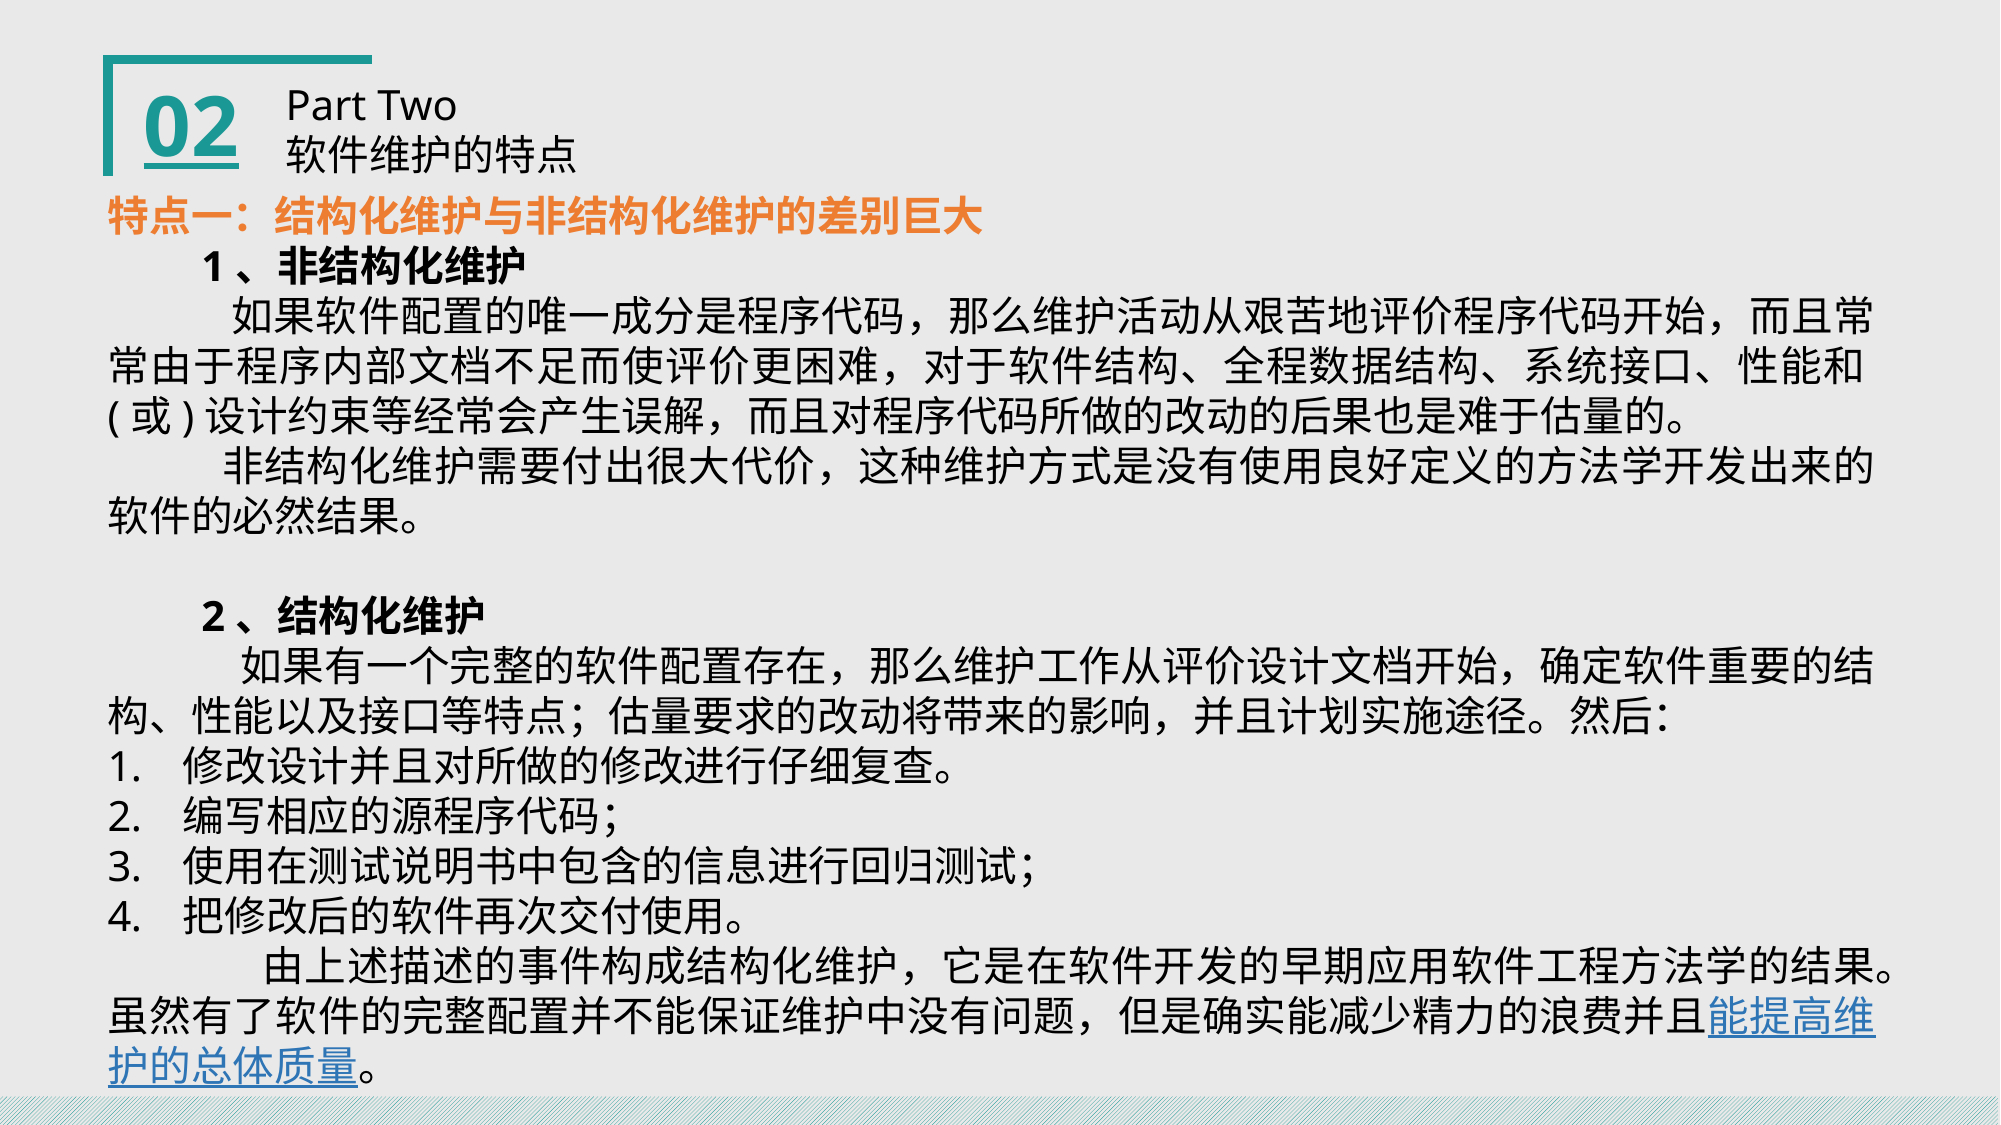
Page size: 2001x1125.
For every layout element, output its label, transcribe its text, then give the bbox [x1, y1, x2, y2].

text_box 02 [128, 66, 271, 181]
text_box 1、非结构化维护 如果软件配置的唯一成分是程序代码，那么维护活动从艰苦地评价程序代码开始，而且常常由于程序内部文档不足而使评价更困难，对于软件结构、全程数据结构、系统接口、性能和(或)设计约束等经常会产生误解，而且对程序代码所做的改动的后果也是难于估量的。 非结构化维护需要付出很大代价，这种维护方式是没有使用良好定义的方法学开发出来的软件的必然结果。 2、结构化维护 如果有一个完整的软件配置存在，那么维护工作从评价设计文档开始，确定软件重要的结构、性能以及接口等特点；估量要求的改动将带来的影响，并且计划实施途径。然后： 修改设计并且对所做的修改进行仔细复查。 编写相应的源程序代码； 使用在测试说明书中包含的信息进行回归测试； 把修改后的软件再次交付使用。 由上述描述的事件构成结构化维护，它是在软件开发的早期应用软件工程方法学的结果。虽然有了软件的完整配置并不能保证维护中没有问题，但是确实能减少精力的浪费并且能提高维护的总体质量。 [92, 182, 1891, 1125]
text_box Part Two 软件维护的特点 [270, 71, 1041, 186]
